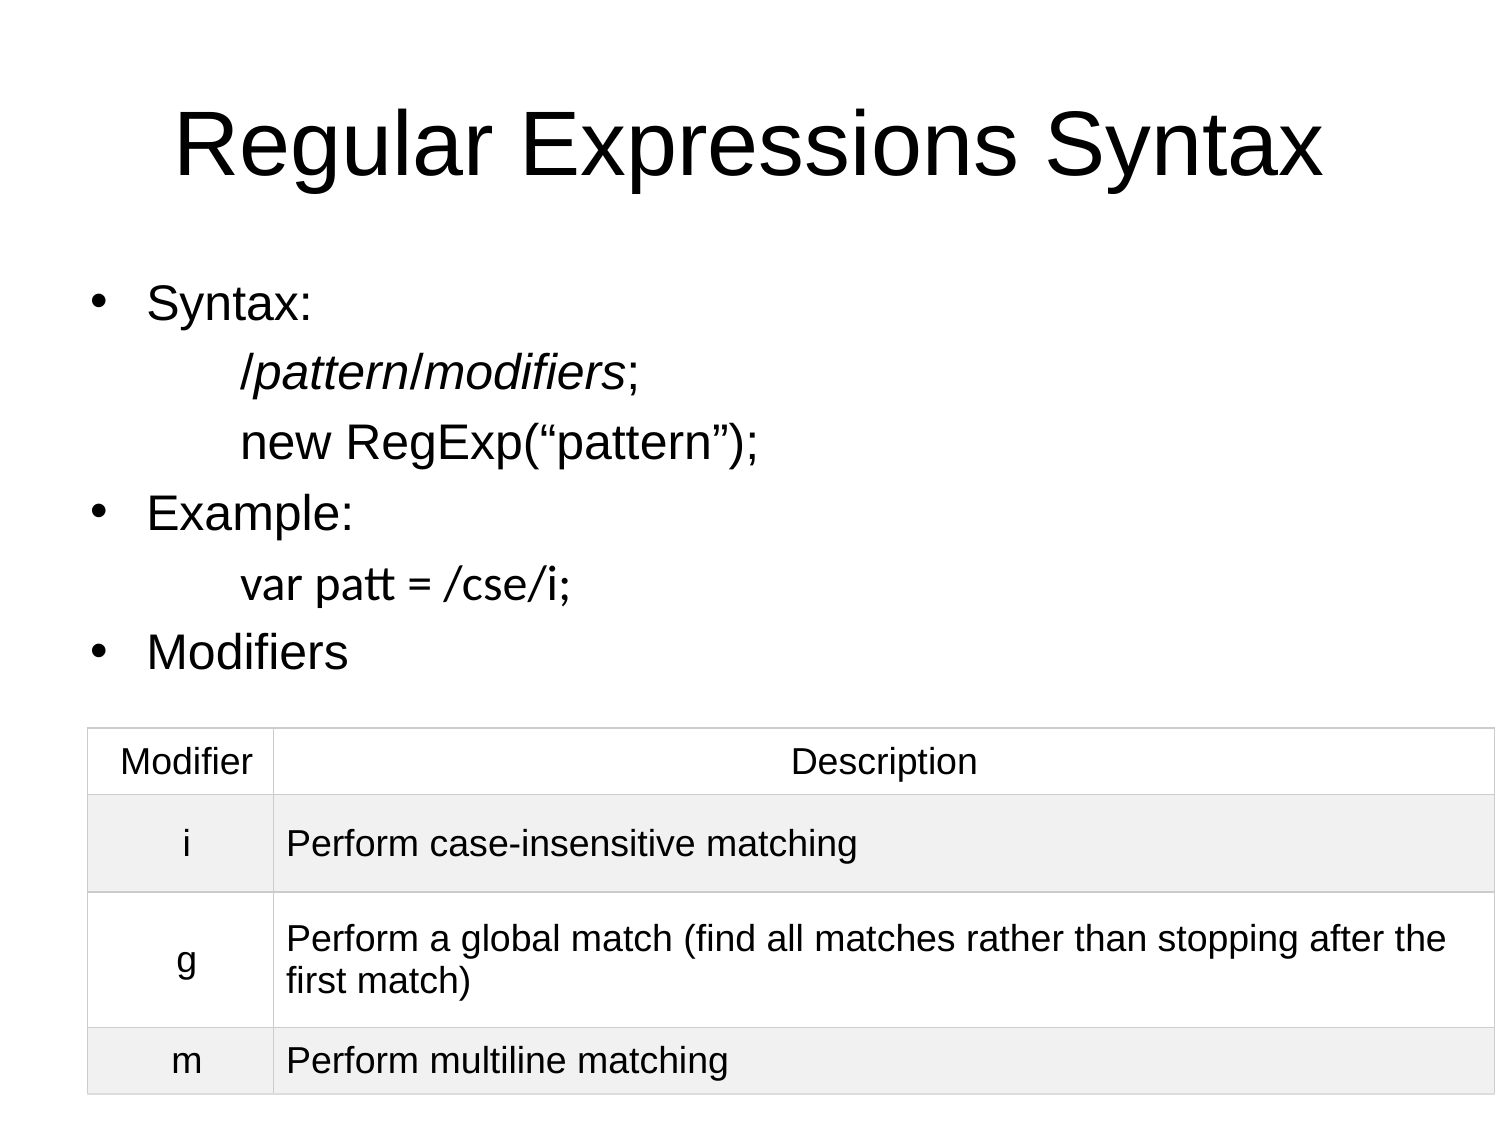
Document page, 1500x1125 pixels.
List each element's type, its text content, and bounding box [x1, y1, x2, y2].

table_cell Perform multiline matching [274, 1028, 1494, 1093]
list Syntax: /pattern/modifiers; new RegExp(“pattern”); Example: var patt = /cse/i; Modifiers [75, 262, 1425, 1005]
table_cell i [88, 795, 273, 891]
table_cell m [88, 1028, 273, 1093]
table_header Description [274, 729, 1494, 794]
table_cell Perform a global match (find all matches rather than stopping after the first match) [274, 893, 1494, 1027]
title Regular Expressions Syntax [75, 45, 1425, 233]
table_cell Perform case-insensitive matching [274, 795, 1494, 891]
table_cell g [88, 893, 273, 1027]
table_header Modifier [88, 729, 273, 794]
